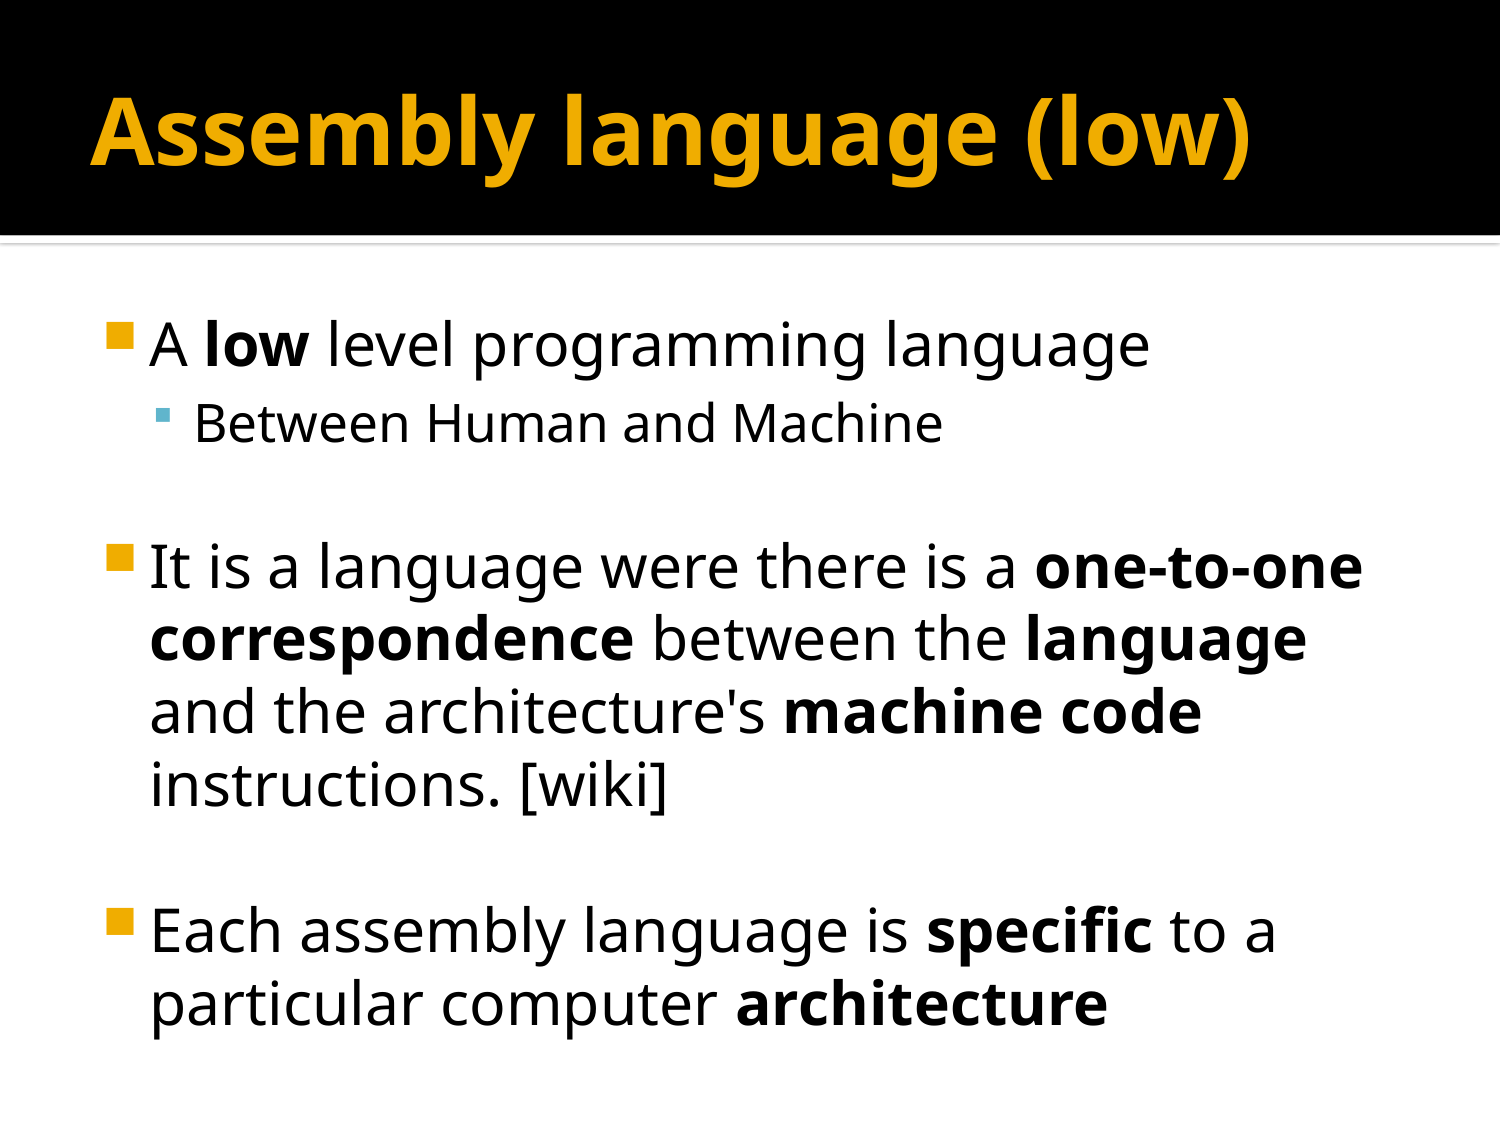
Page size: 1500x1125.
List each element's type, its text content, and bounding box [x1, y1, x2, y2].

list A low level programming language Between Human and Machine It is a language were there is a one-to-one correspondence between the language and the architecture's machine code instructions. [wiki] Each assembly language is specific to a particular computer architecture [75, 291, 1425, 1050]
title Assembly language (low) [75, 25, 1425, 231]
